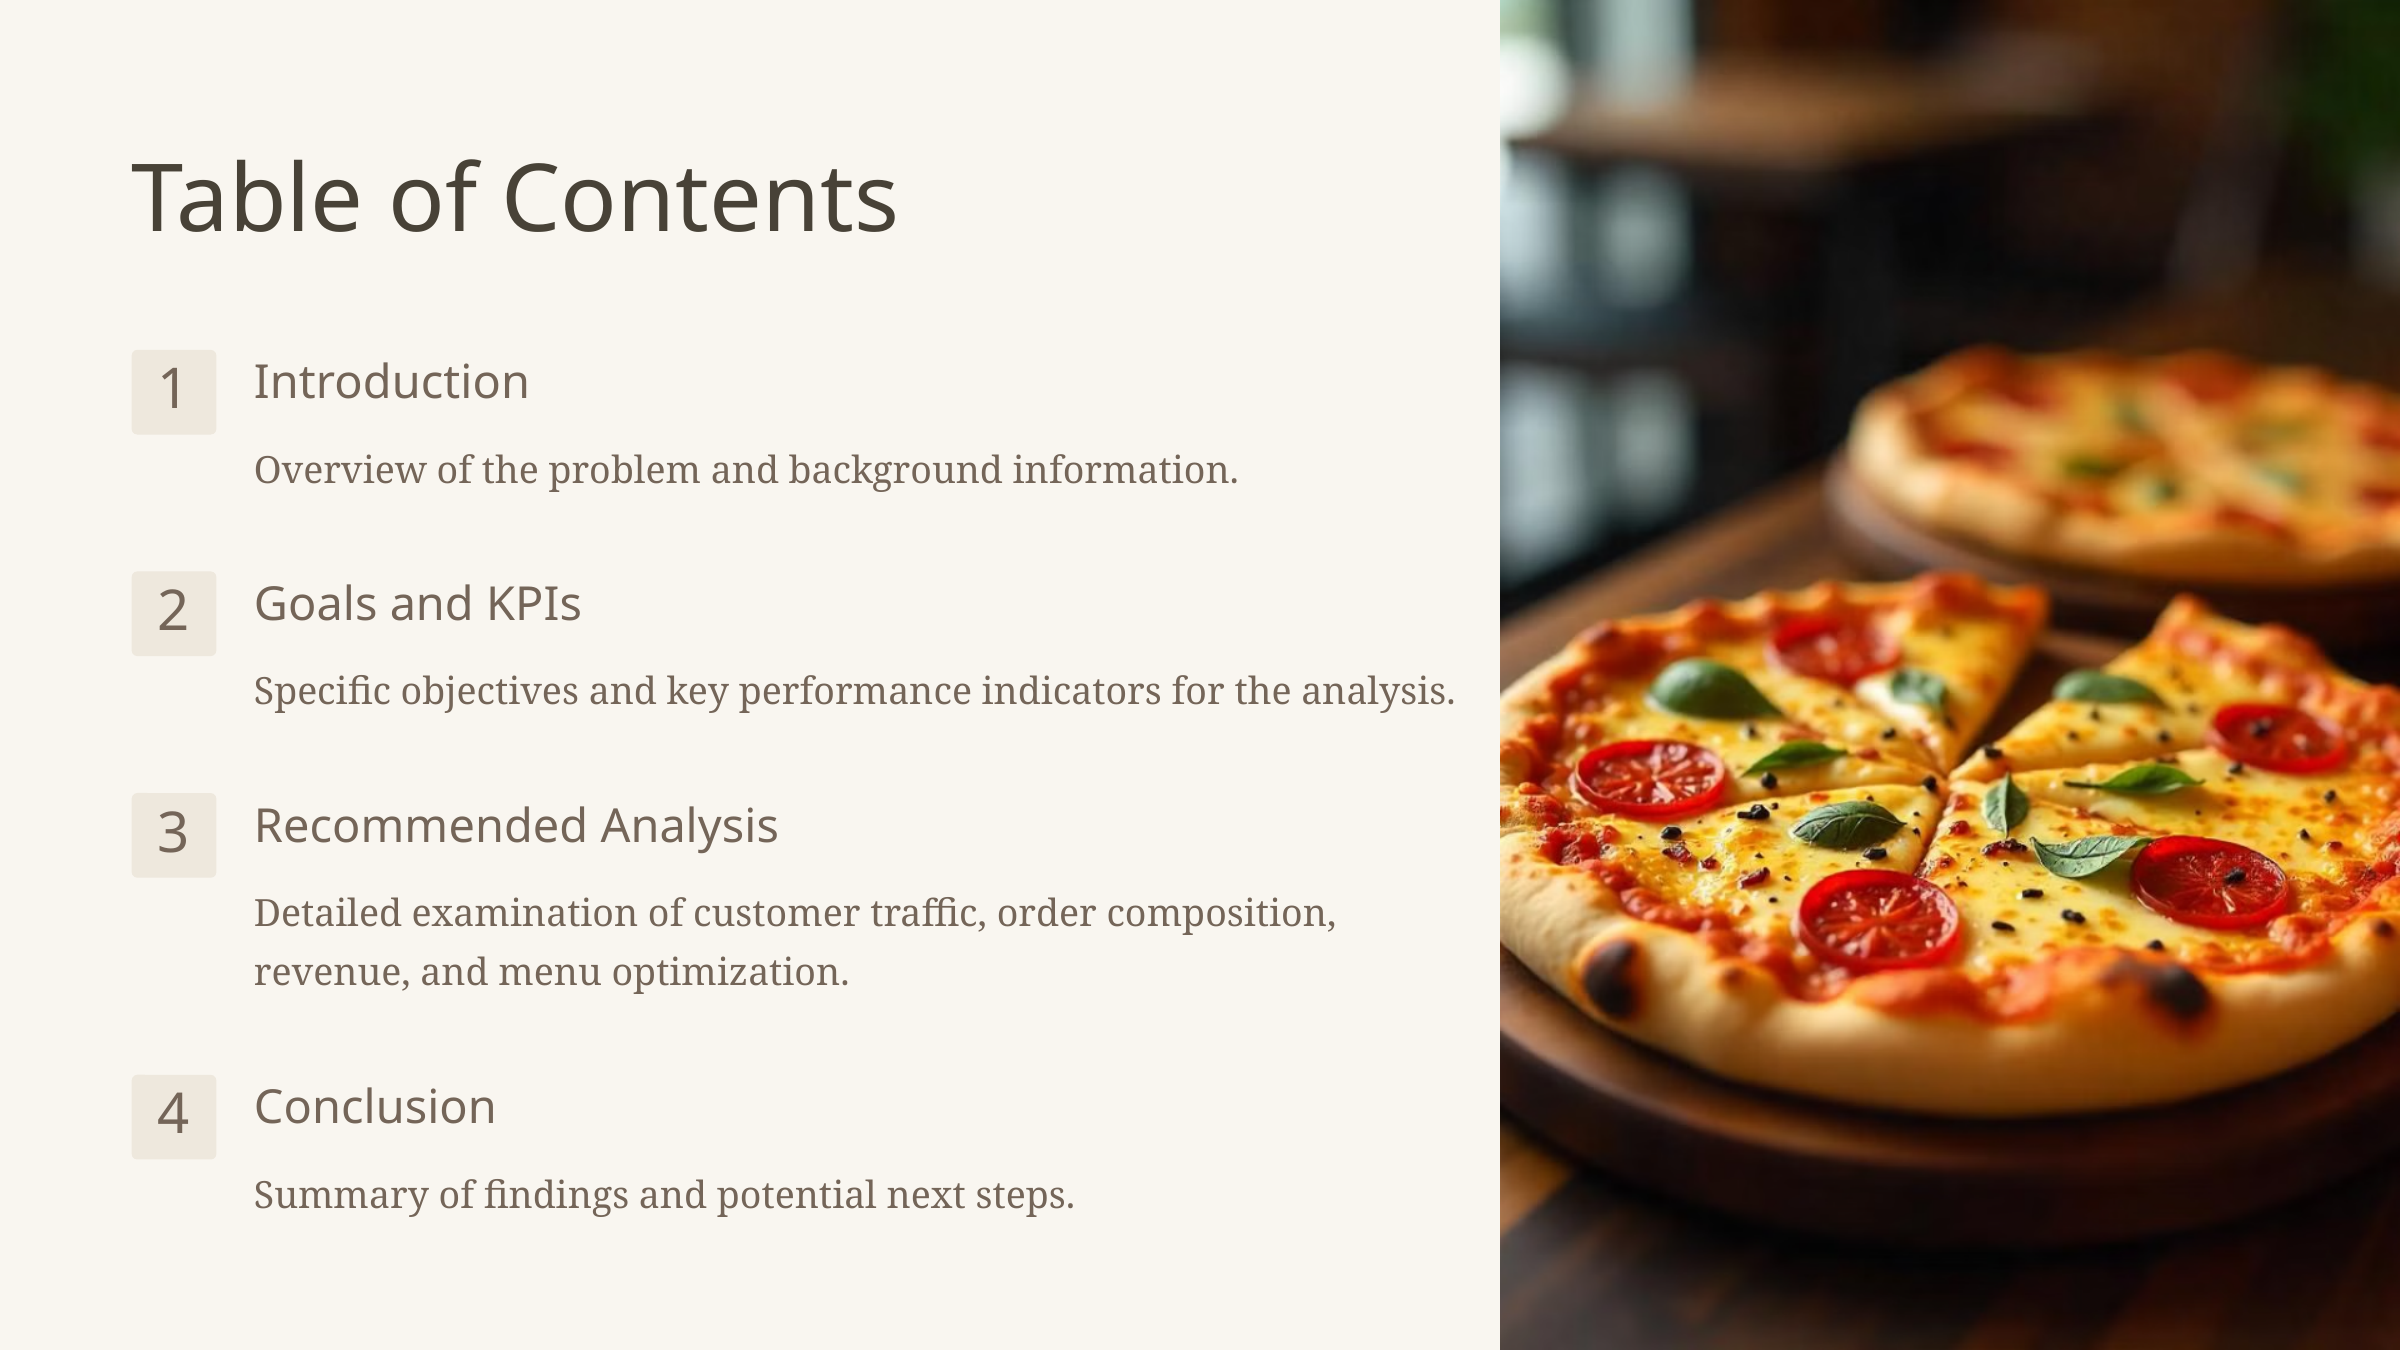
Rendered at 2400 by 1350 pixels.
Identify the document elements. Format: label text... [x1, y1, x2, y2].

text_box 2 [156, 585, 192, 642]
text_box [131, 349, 217, 435]
text_box Conclusion [254, 1074, 725, 1134]
text_box [131, 1074, 217, 1160]
text_box Overview of the problem and background information. [254, 431, 1369, 492]
text_box Goals and KPIs [254, 571, 725, 631]
text_box 4 [156, 1088, 192, 1146]
text_box Specific objectives and key performance indicators for the analysis. [254, 652, 1369, 714]
text_box Recommended Analysis [254, 793, 809, 852]
text_box [131, 792, 217, 878]
text_box 3 [157, 807, 191, 864]
text_box 1 [160, 363, 188, 421]
text_box Detailed examination of customer traffic, order composition, revenue, and menu optimization. [254, 874, 1369, 995]
text_box [131, 571, 217, 657]
text_box Table of Contents [131, 133, 1073, 252]
picture [1499, 0, 2400, 1350]
text_box Introduction [254, 349, 725, 409]
text_box Summary of findings and potential next steps. [254, 1156, 1369, 1217]
